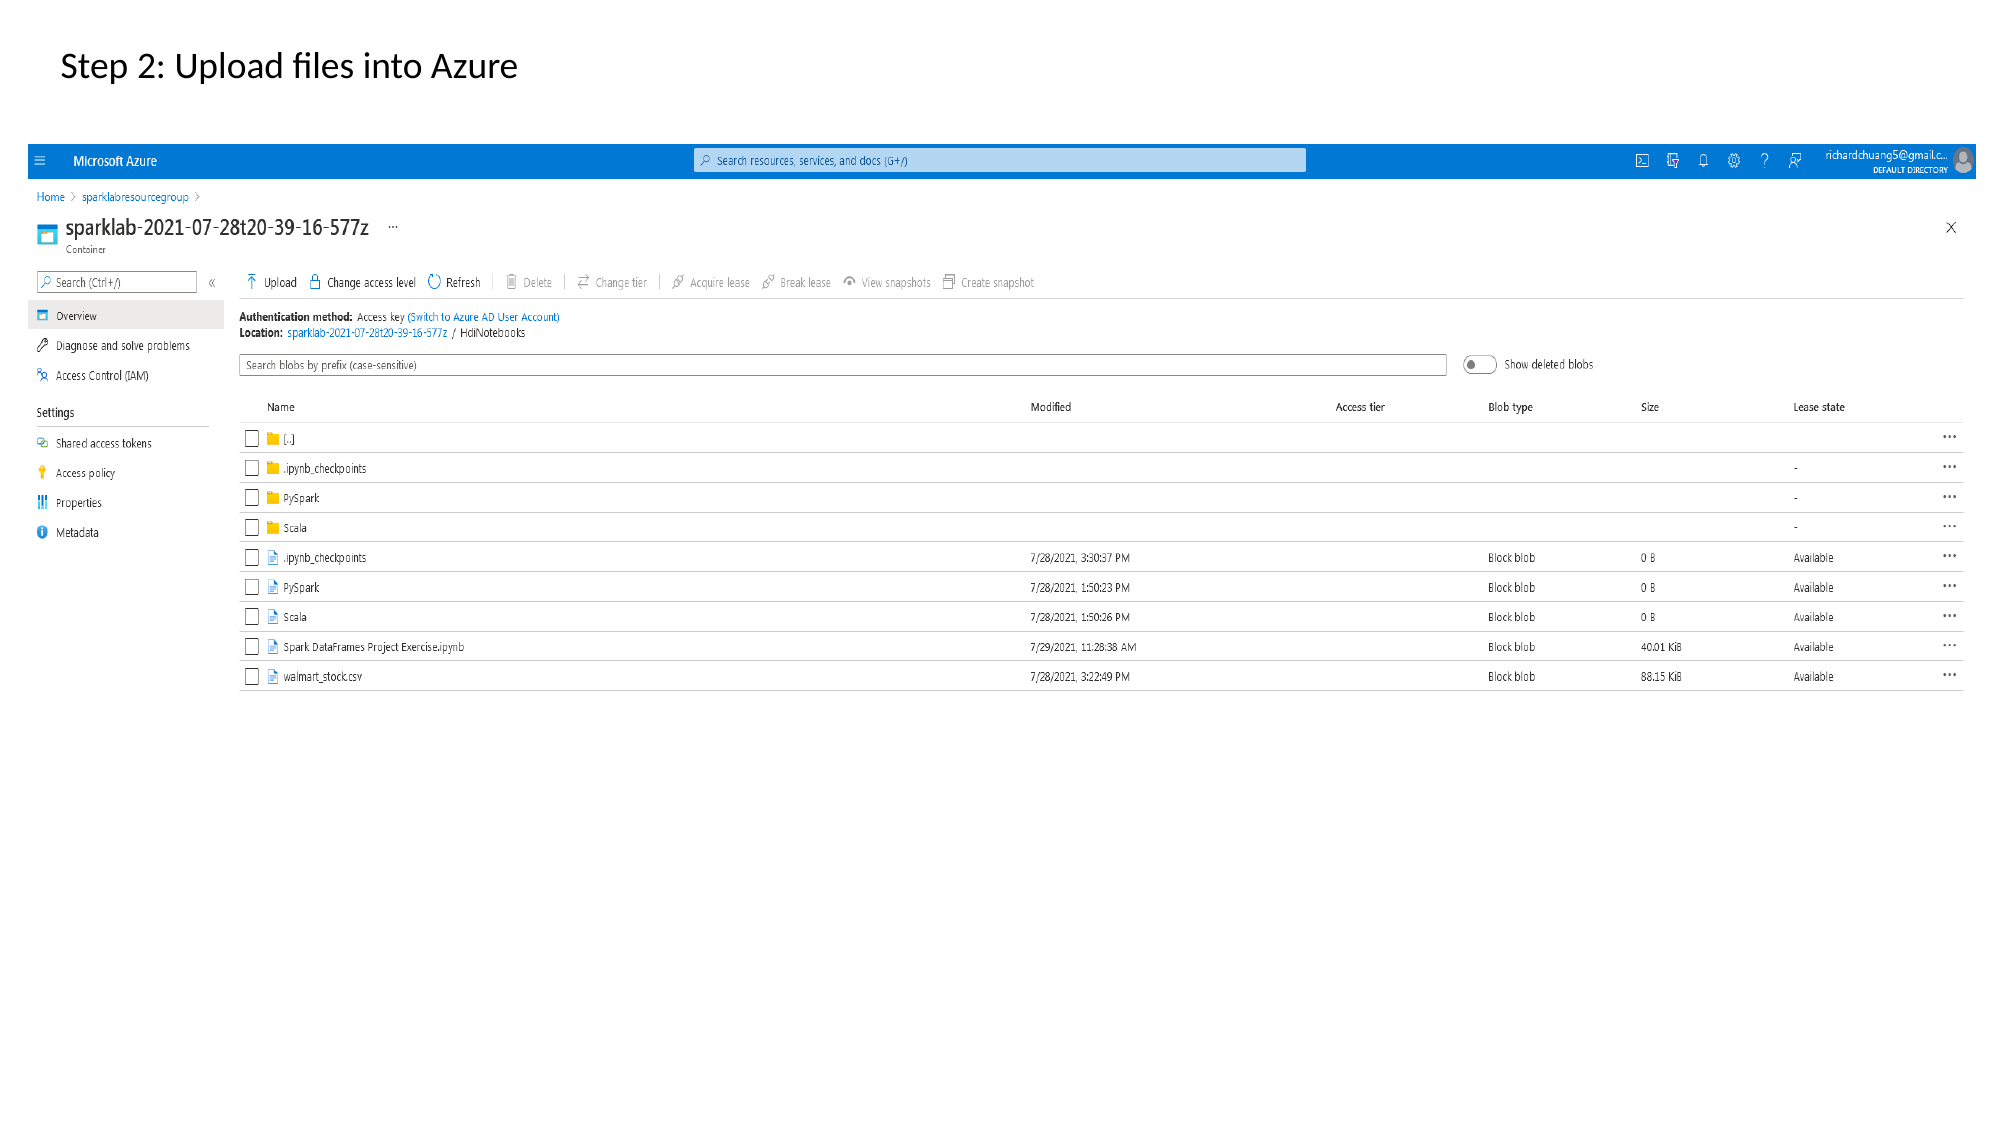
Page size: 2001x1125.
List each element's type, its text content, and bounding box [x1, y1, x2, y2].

text_box Step 2: Upload files into Azure [45, 33, 1936, 94]
picture [28, 144, 1976, 738]
